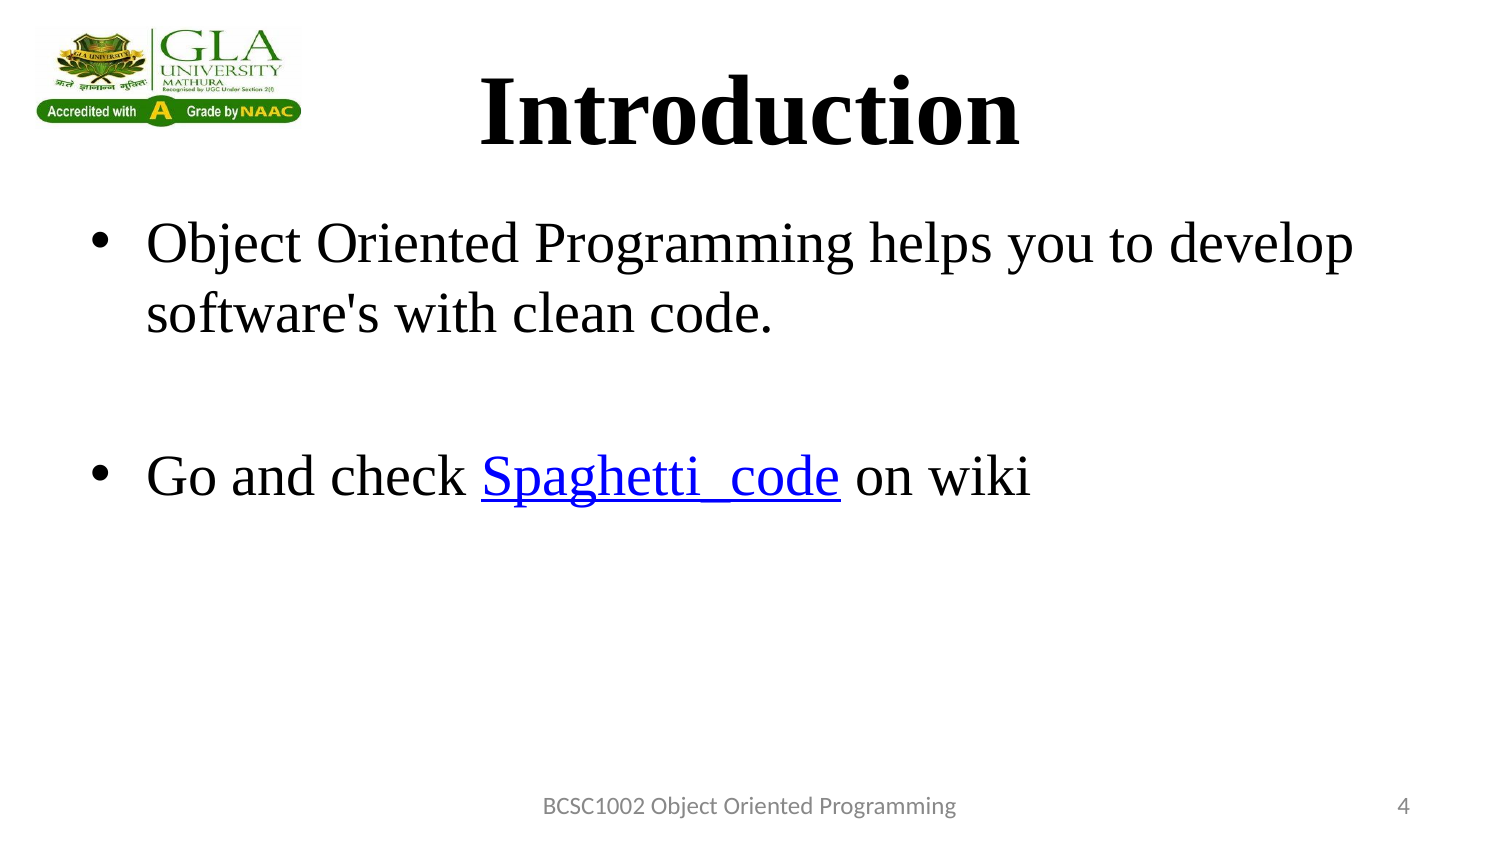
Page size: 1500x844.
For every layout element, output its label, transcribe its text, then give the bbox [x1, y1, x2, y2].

slide_number ‹#› [1074, 782, 1425, 827]
footer BCSC1002 Object Oriented Programming [512, 782, 988, 827]
picture [34, 26, 302, 129]
title Introduction [75, 33, 1425, 175]
list Object Oriented Programming helps you to develop software's with clean code. Go and check Spaghetti_code on wiki [75, 196, 1425, 754]
